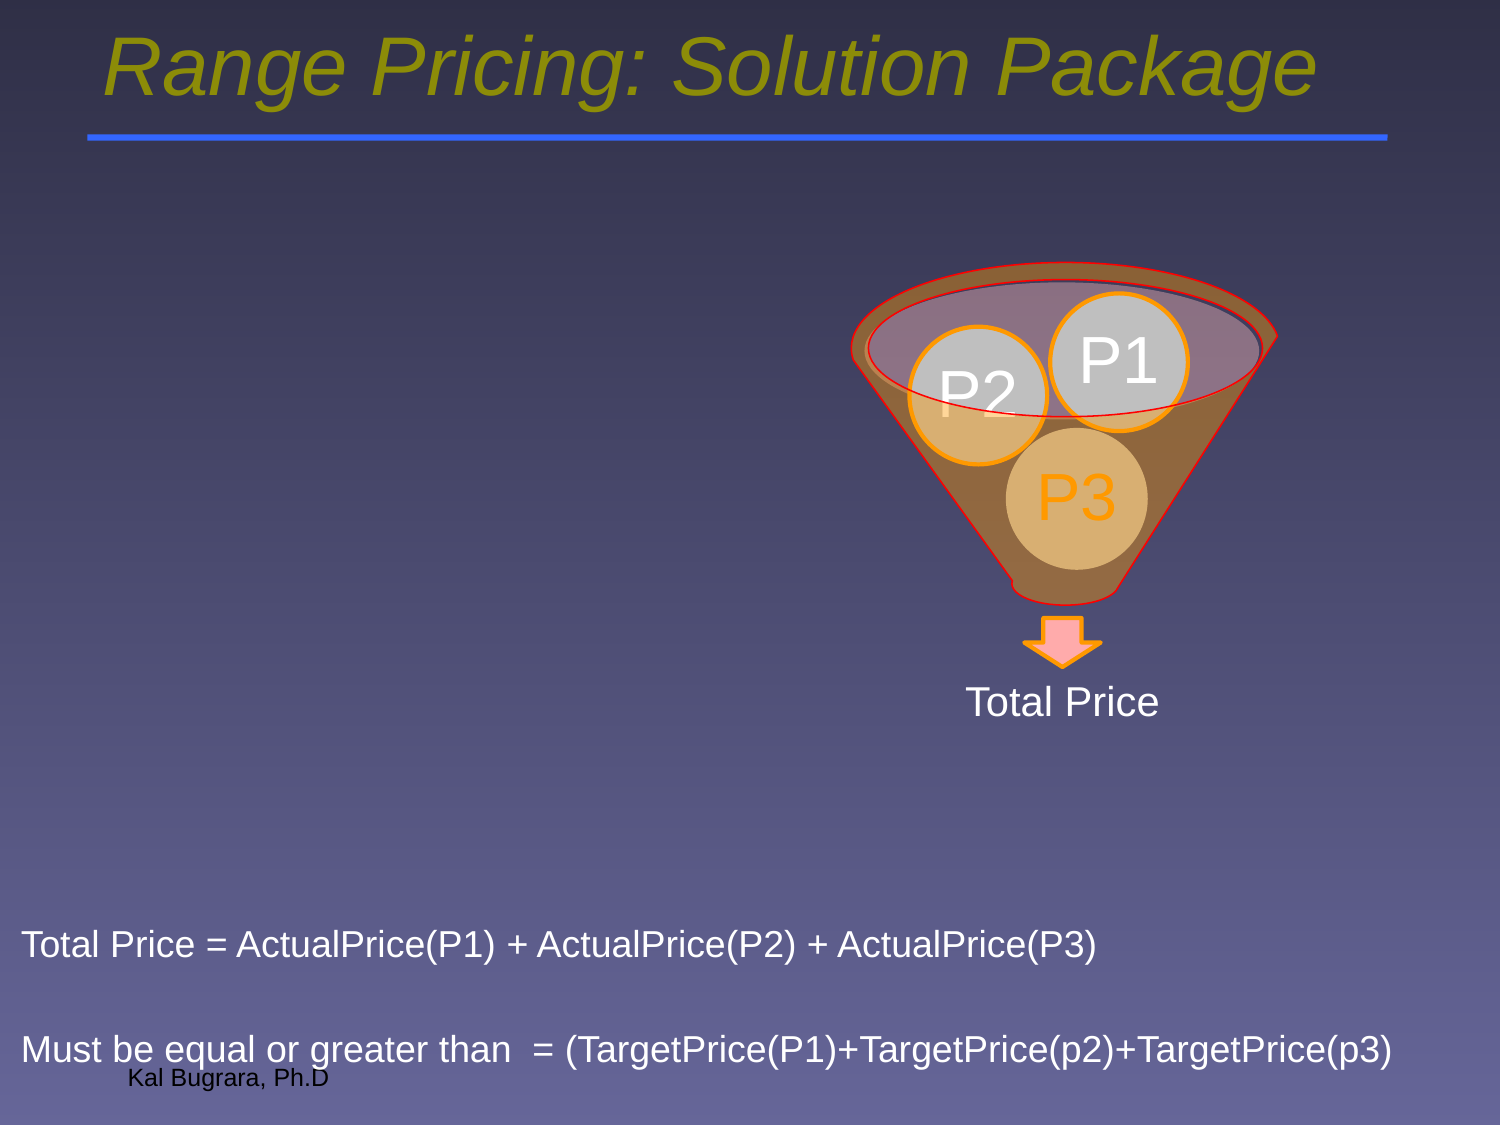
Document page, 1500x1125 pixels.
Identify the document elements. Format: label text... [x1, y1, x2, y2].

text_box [749, 262, 1376, 753]
title Range Pricing: Solution Package [87, 0, 1388, 126]
slide_number Kal Bugrara, Ph.D [112, 1078, 426, 1100]
text_box Total Price = ActualPrice(P1) + ActualPrice(P2) + ActualPrice(P3) Must be equal or greater than = (TargetPrice(P1)+TargetPrice(p2)+TargetPrice(p3) [6, 912, 1409, 1078]
